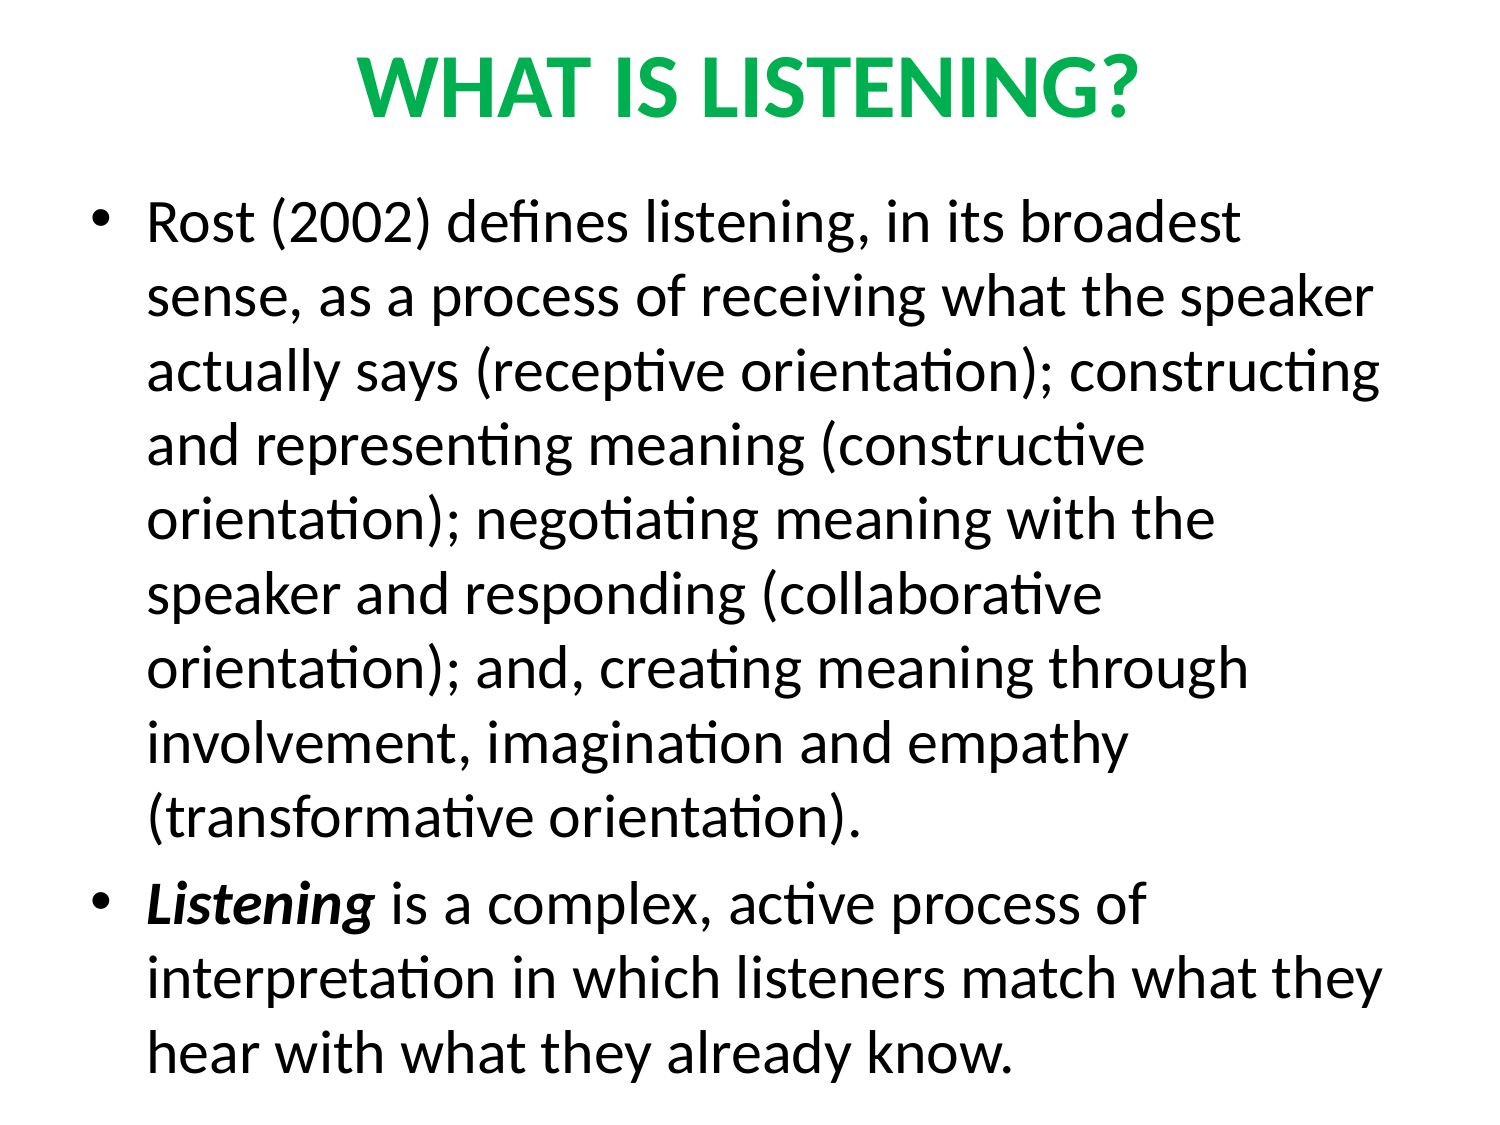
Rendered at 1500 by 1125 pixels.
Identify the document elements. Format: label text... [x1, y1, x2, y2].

list Rost (2002) defines listening, in its broadest sense, as a process of receiving what the speaker actually says (receptive orientation); constructing and representing meaning (constructive orientation); negotiating meaning with the speaker and responding (collaborative orientation); and, creating meaning through involvement, imagination and empathy (transformative orientation). Listening is a complex, active process of interpretation in which listeners match what they hear with what they already know. [75, 172, 1425, 1094]
title WHAT IS LISTENING? [75, 0, 1425, 161]
